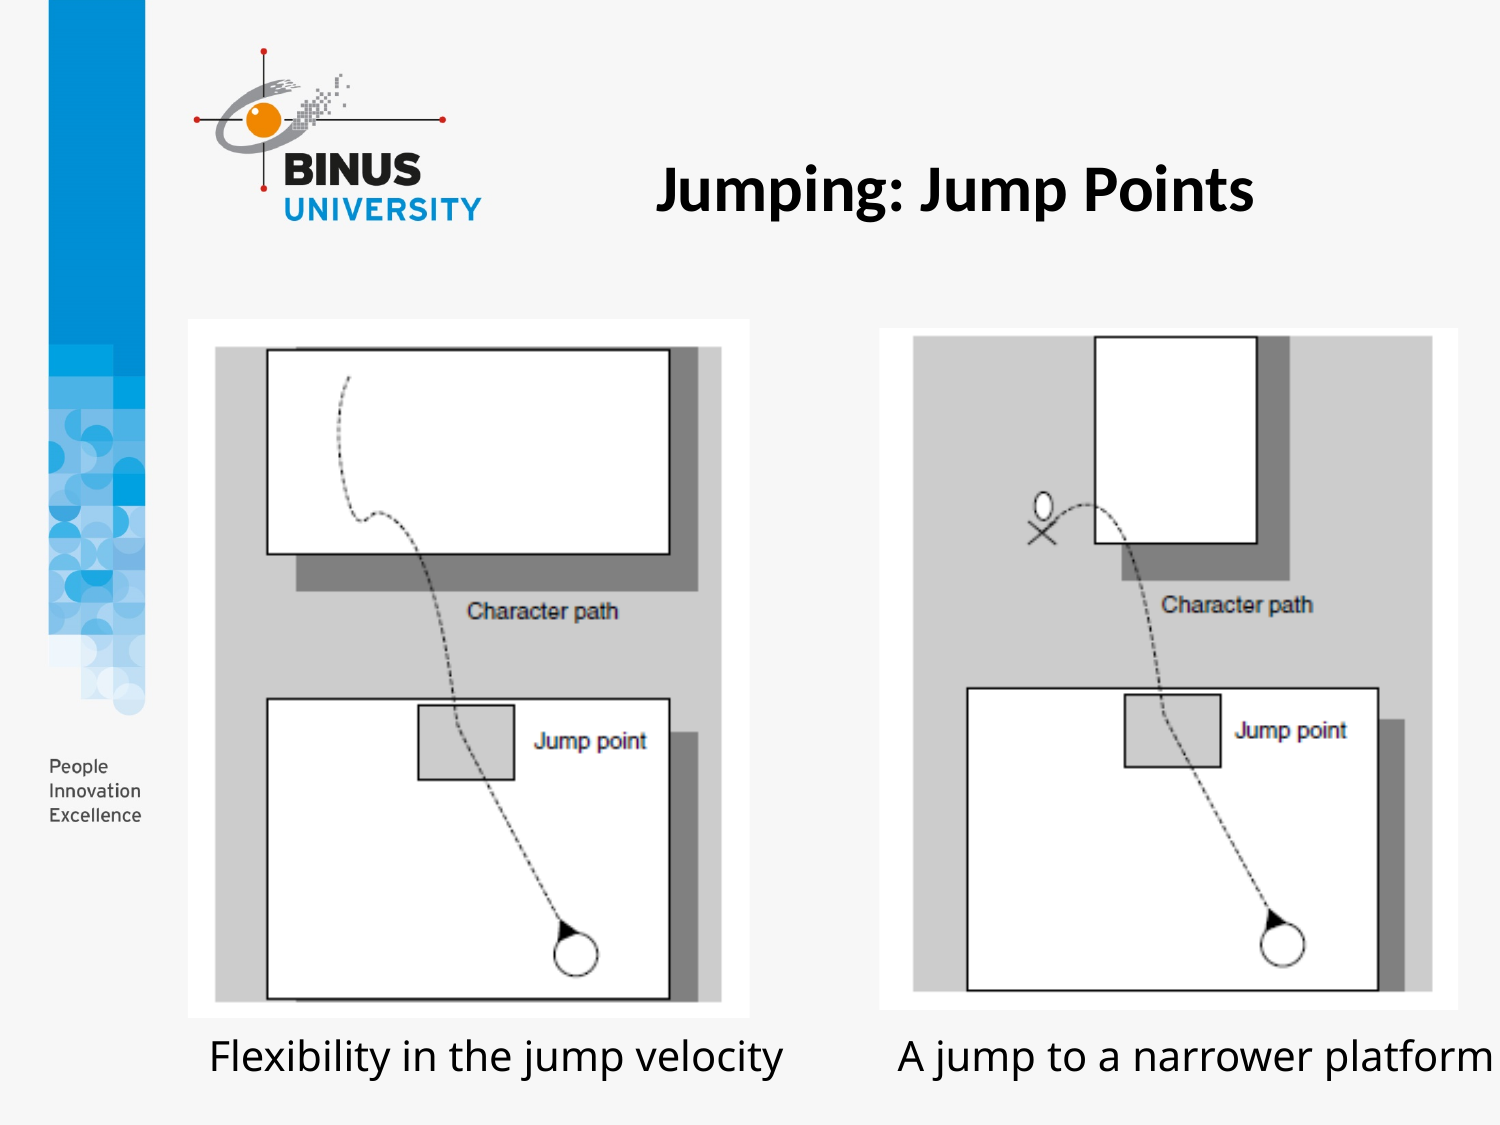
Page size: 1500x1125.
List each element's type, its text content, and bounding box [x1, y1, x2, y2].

text_box A jump to a narrower platform [882, 1021, 1500, 1087]
picture [0, 0, 1500, 1018]
text_box Flexibility in the jump velocity [193, 1021, 799, 1087]
text_box Jumping: Jump Points [437, 137, 1475, 233]
